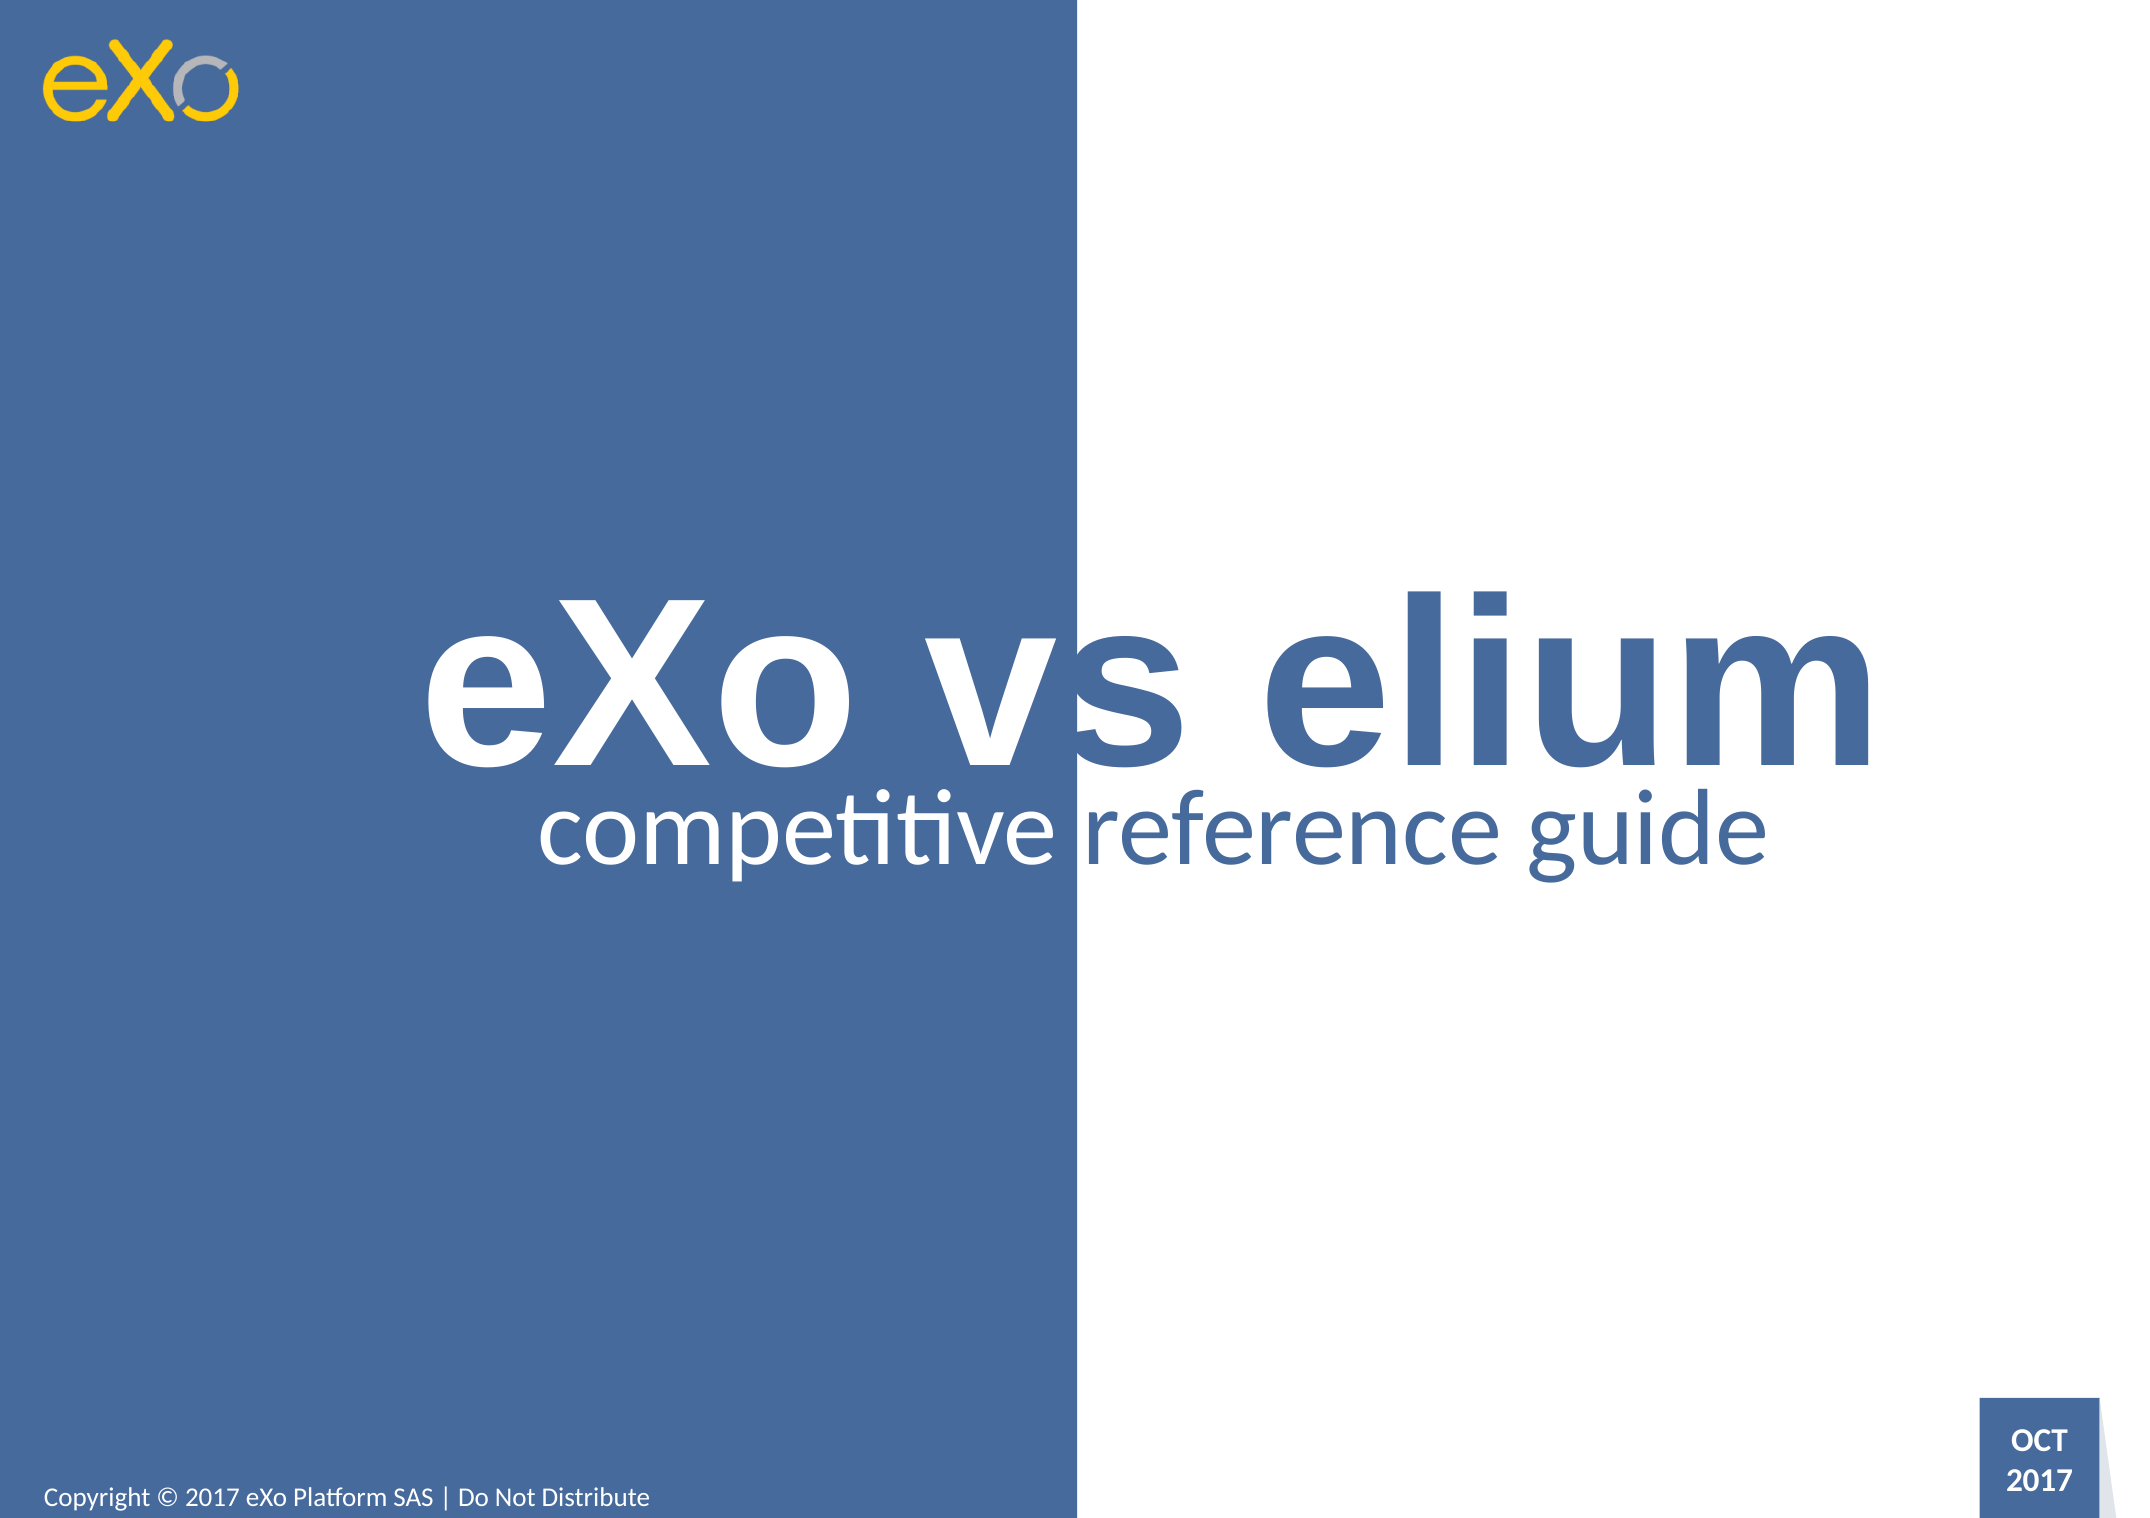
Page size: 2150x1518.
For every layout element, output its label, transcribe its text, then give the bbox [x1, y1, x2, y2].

text_box Copyright © 2017 eXo Platform SAS | Do Not Distribute [28, 1472, 877, 1518]
picture [42, 38, 239, 122]
text_box eXo vs elium [159, 518, 2144, 748]
text_box competitive reference guide [152, 748, 2150, 895]
text_box OCT 2017 [1979, 1410, 2100, 1507]
